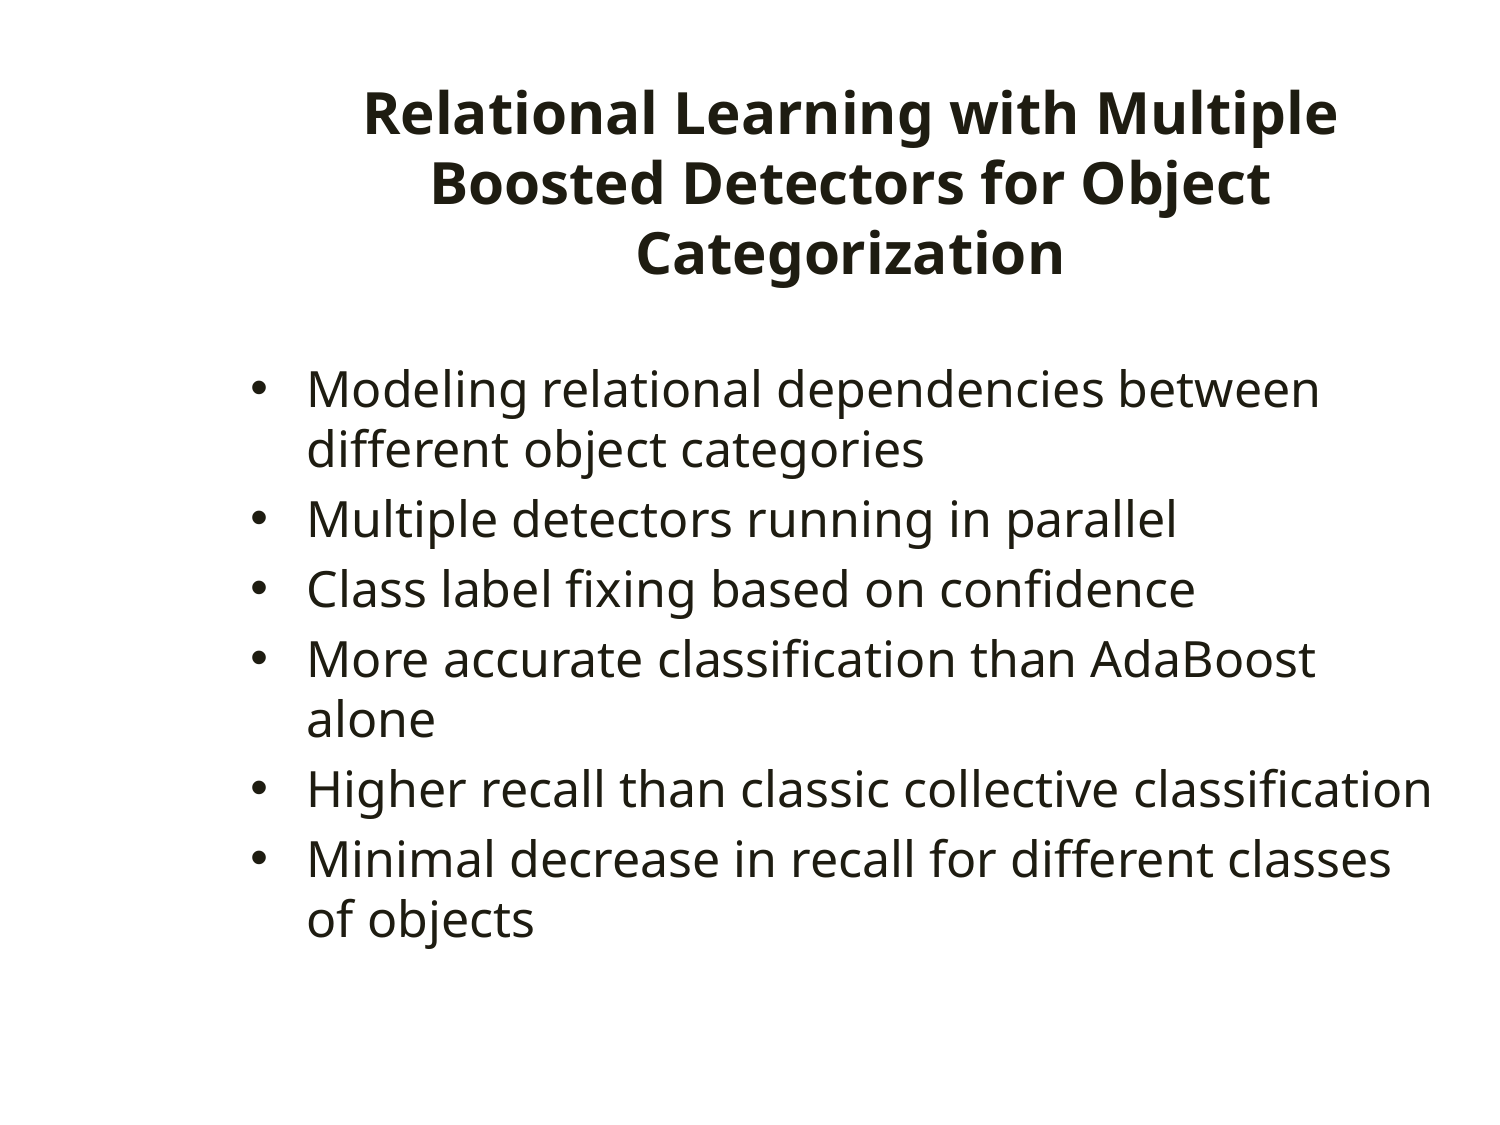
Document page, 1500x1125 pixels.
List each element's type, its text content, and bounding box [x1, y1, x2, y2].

list Modeling relational dependencies between different object categories Multiple detectors running in parallel Class label fixing based on confidence More accurate classification than AdaBoost alone Higher recall than classic collective classification Minimal decrease in recall for different classes of objects [235, 349, 1466, 1113]
title Relational Learning with Multiple Boosted Detectors for Object Categorization [235, 87, 1466, 276]
